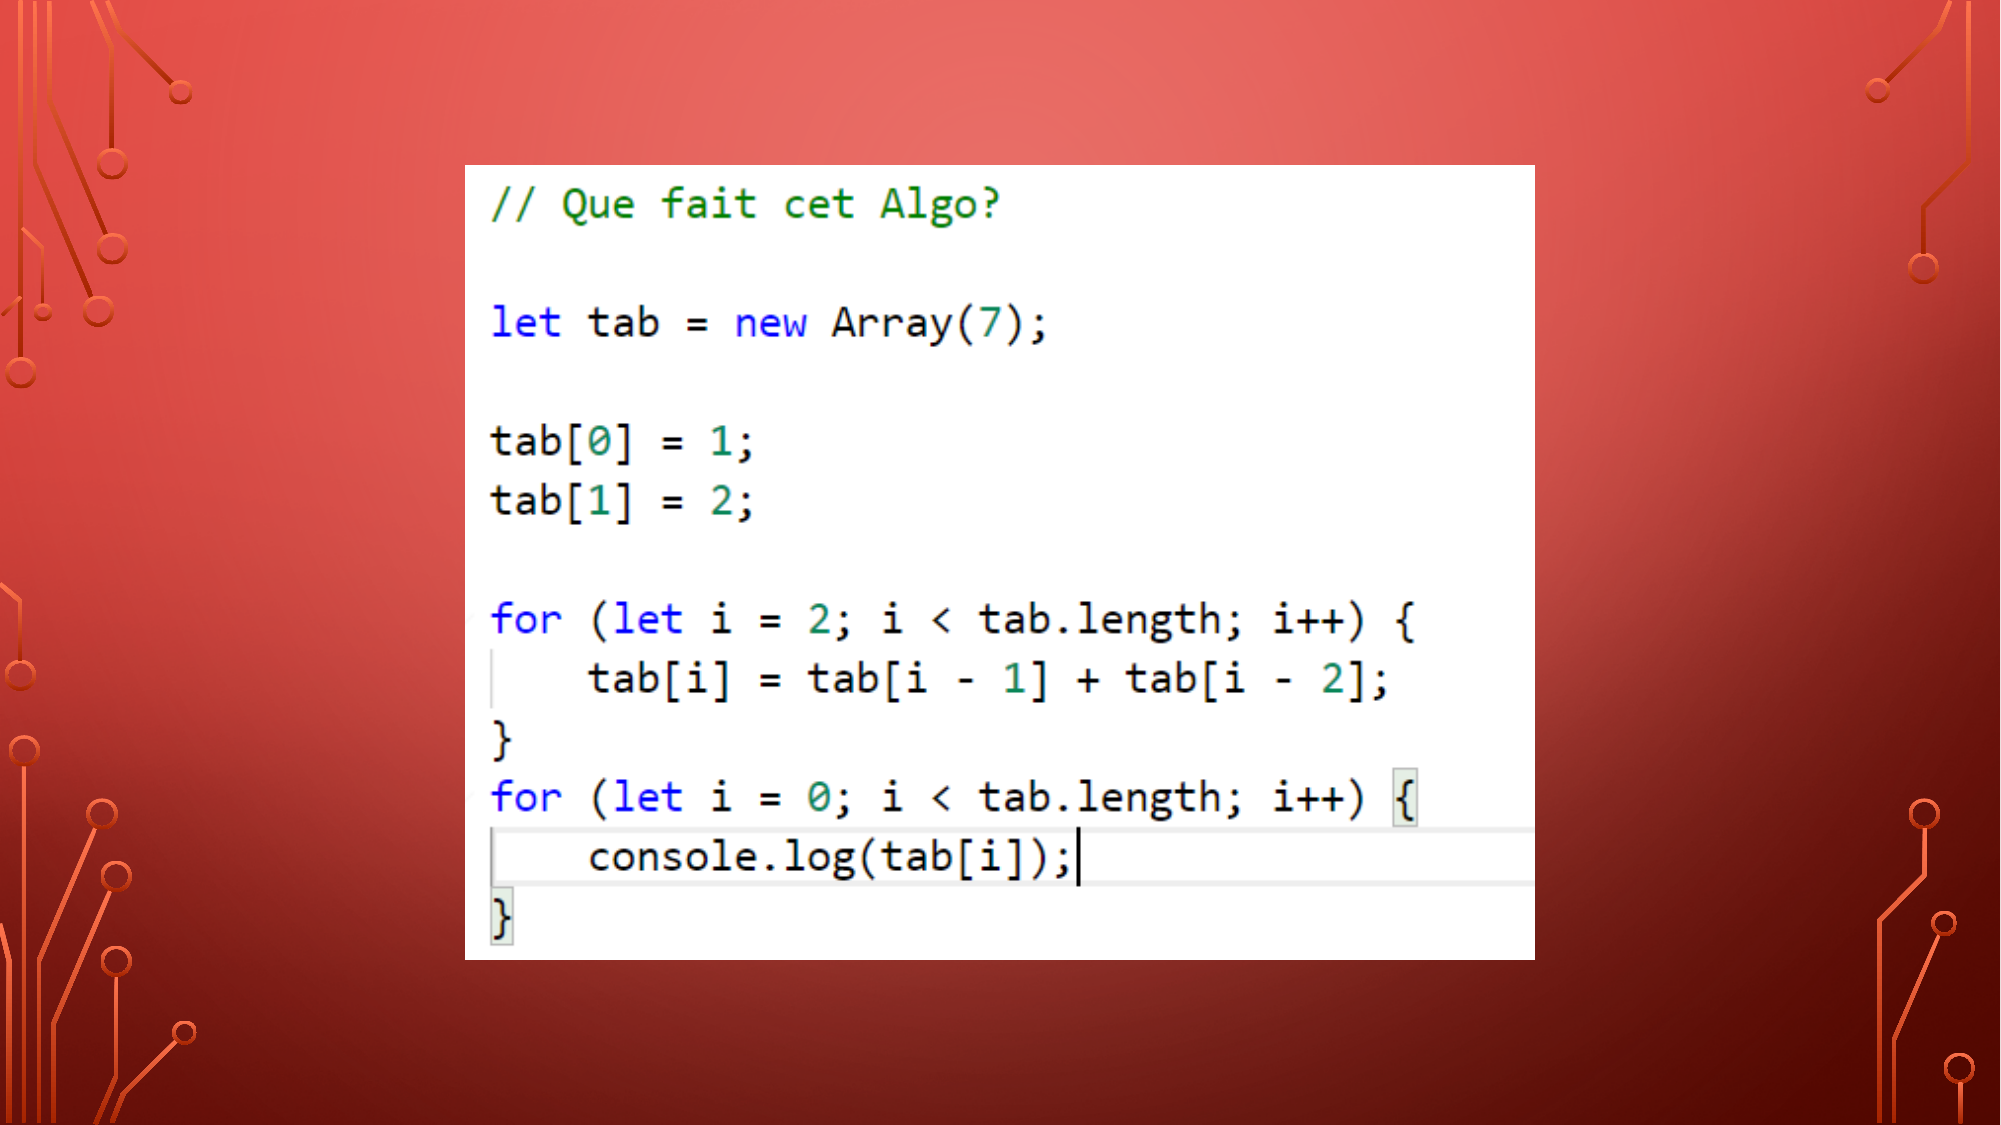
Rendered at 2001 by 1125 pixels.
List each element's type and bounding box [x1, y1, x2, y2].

picture [464, 165, 1535, 960]
